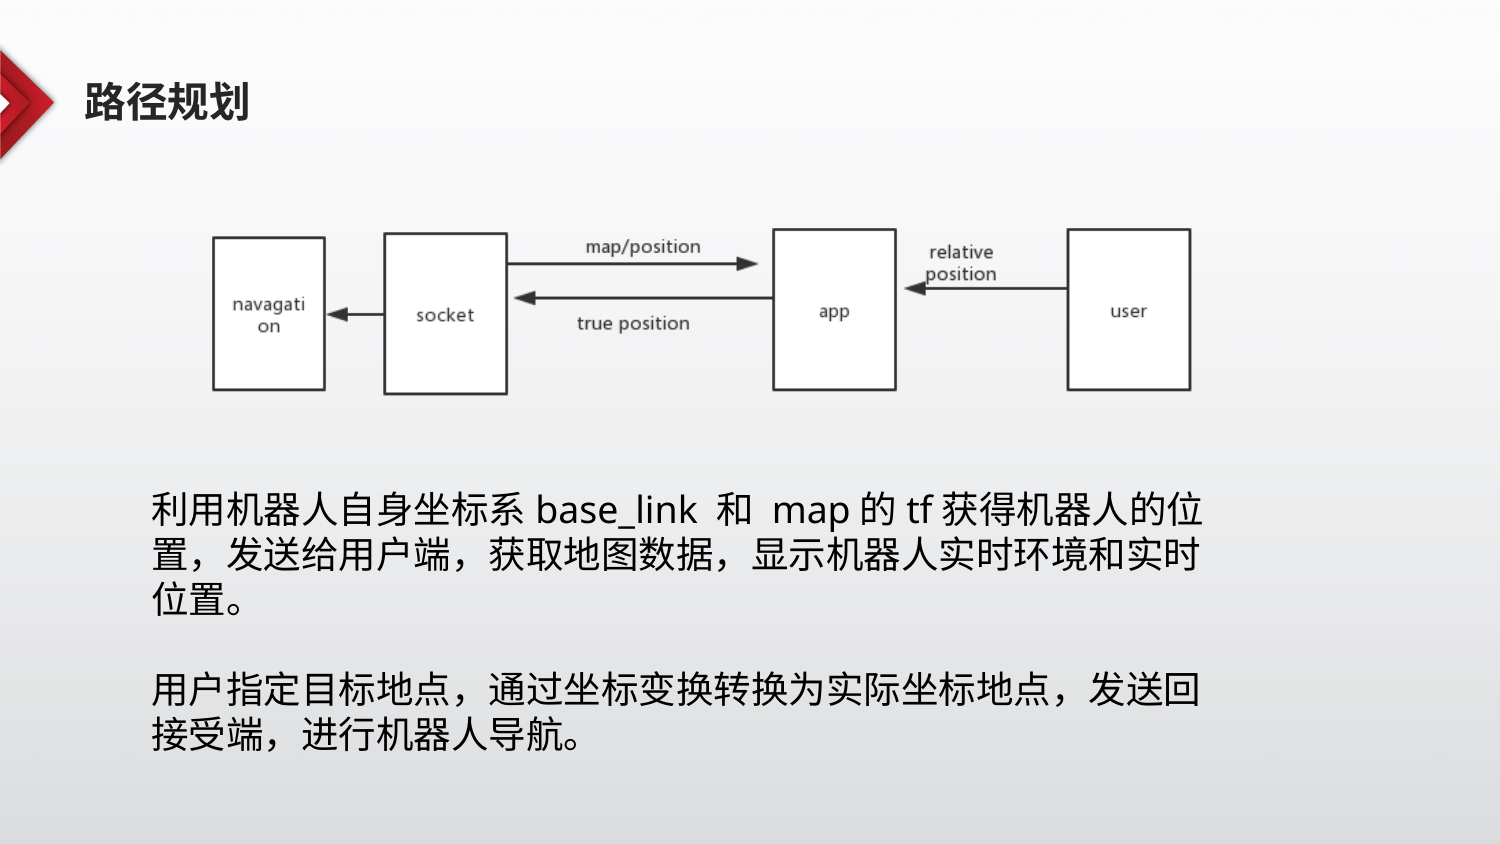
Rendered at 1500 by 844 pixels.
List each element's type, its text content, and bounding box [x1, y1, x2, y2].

text_box 利用机器人自身坐标系base_link 和 map的tf获得机器人的位置，发送给用户端，获取地图数据，显示机器人实时环境和实时位置。 用户指定目标地点，通过坐标变换转换为实际坐标地点，发送回接受端，进行机器人导航。 [136, 478, 1223, 764]
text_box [0, 43, 267, 165]
picture [0, 0, 1500, 844]
